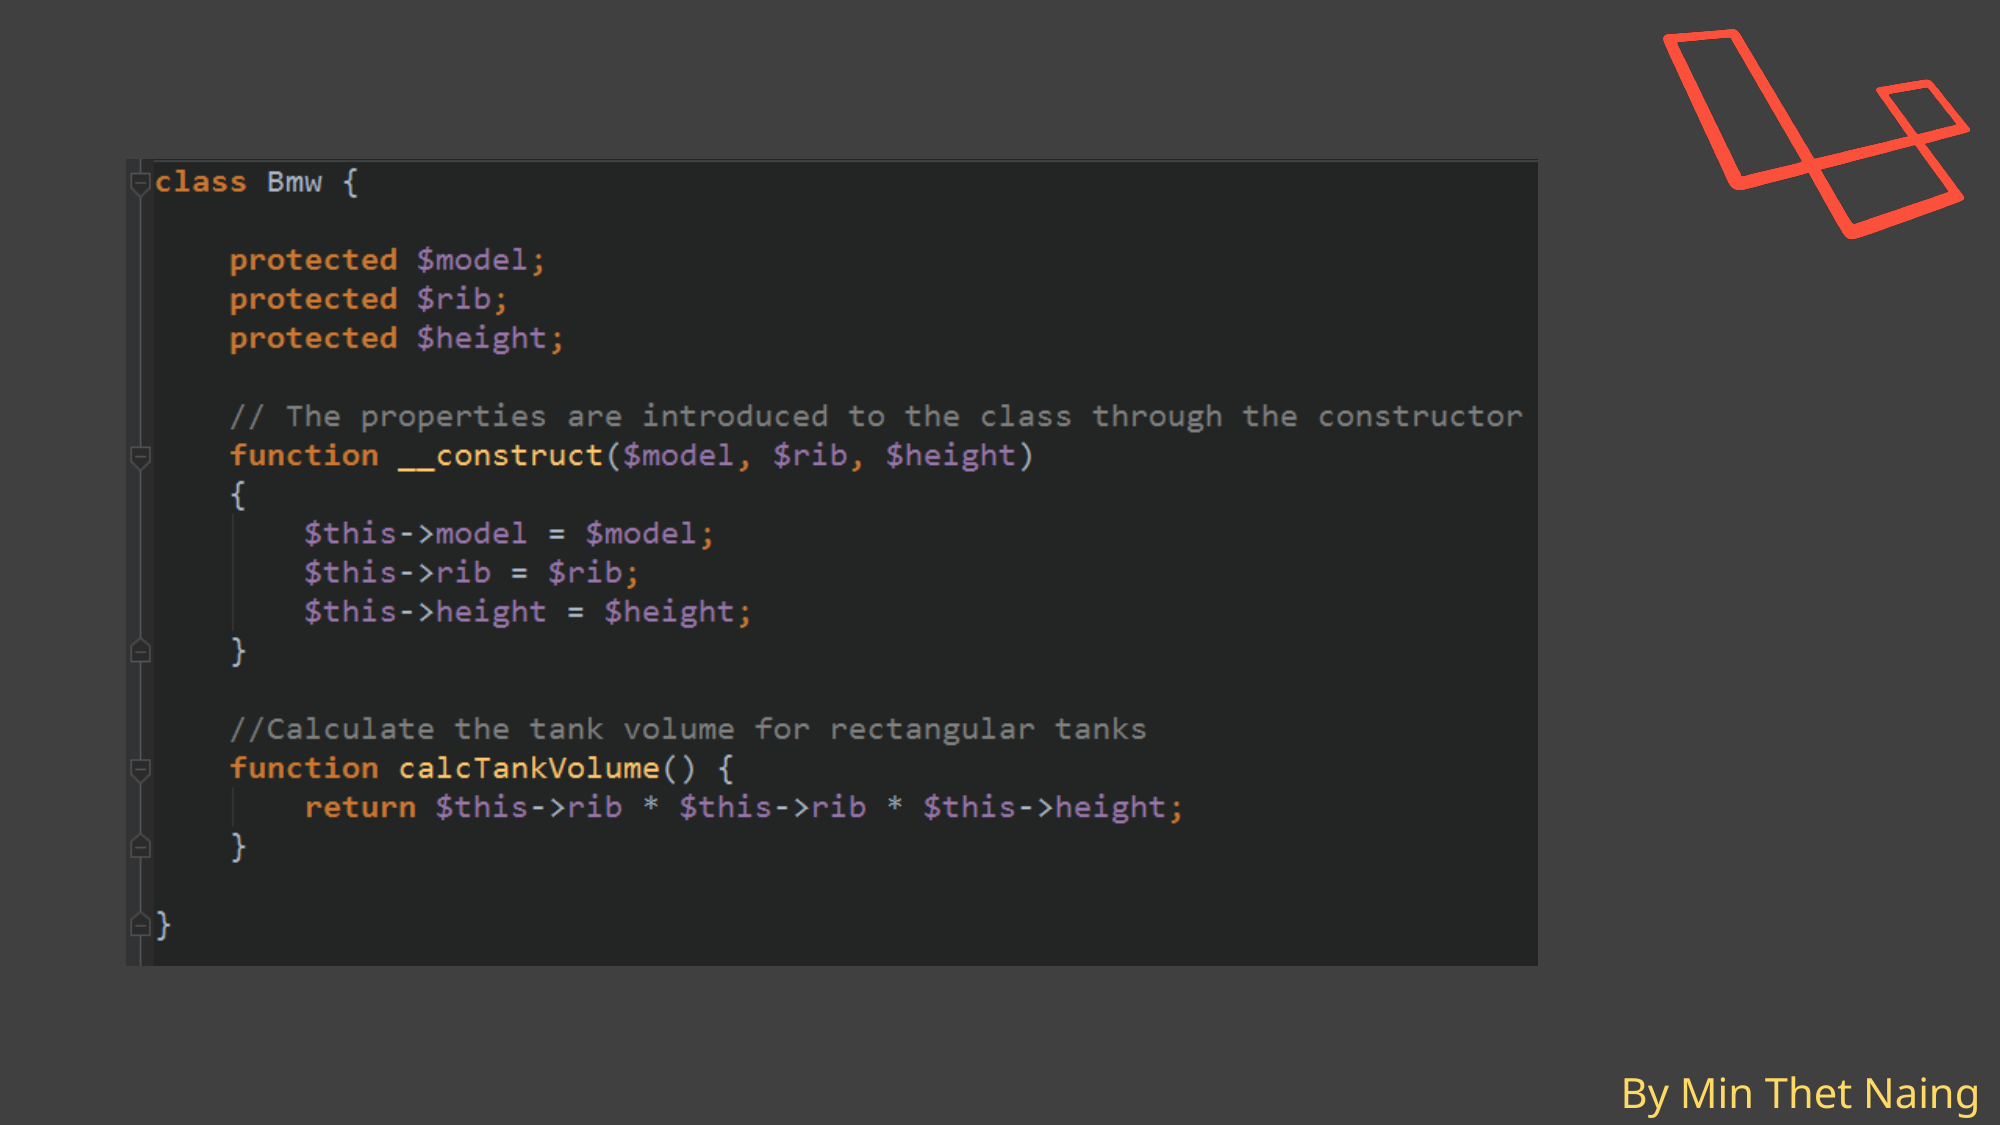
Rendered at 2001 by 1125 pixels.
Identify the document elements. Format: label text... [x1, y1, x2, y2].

picture [1663, 29, 1970, 241]
picture [126, 159, 1538, 966]
text_box By Min Thet Naing [1605, 1059, 1996, 1125]
